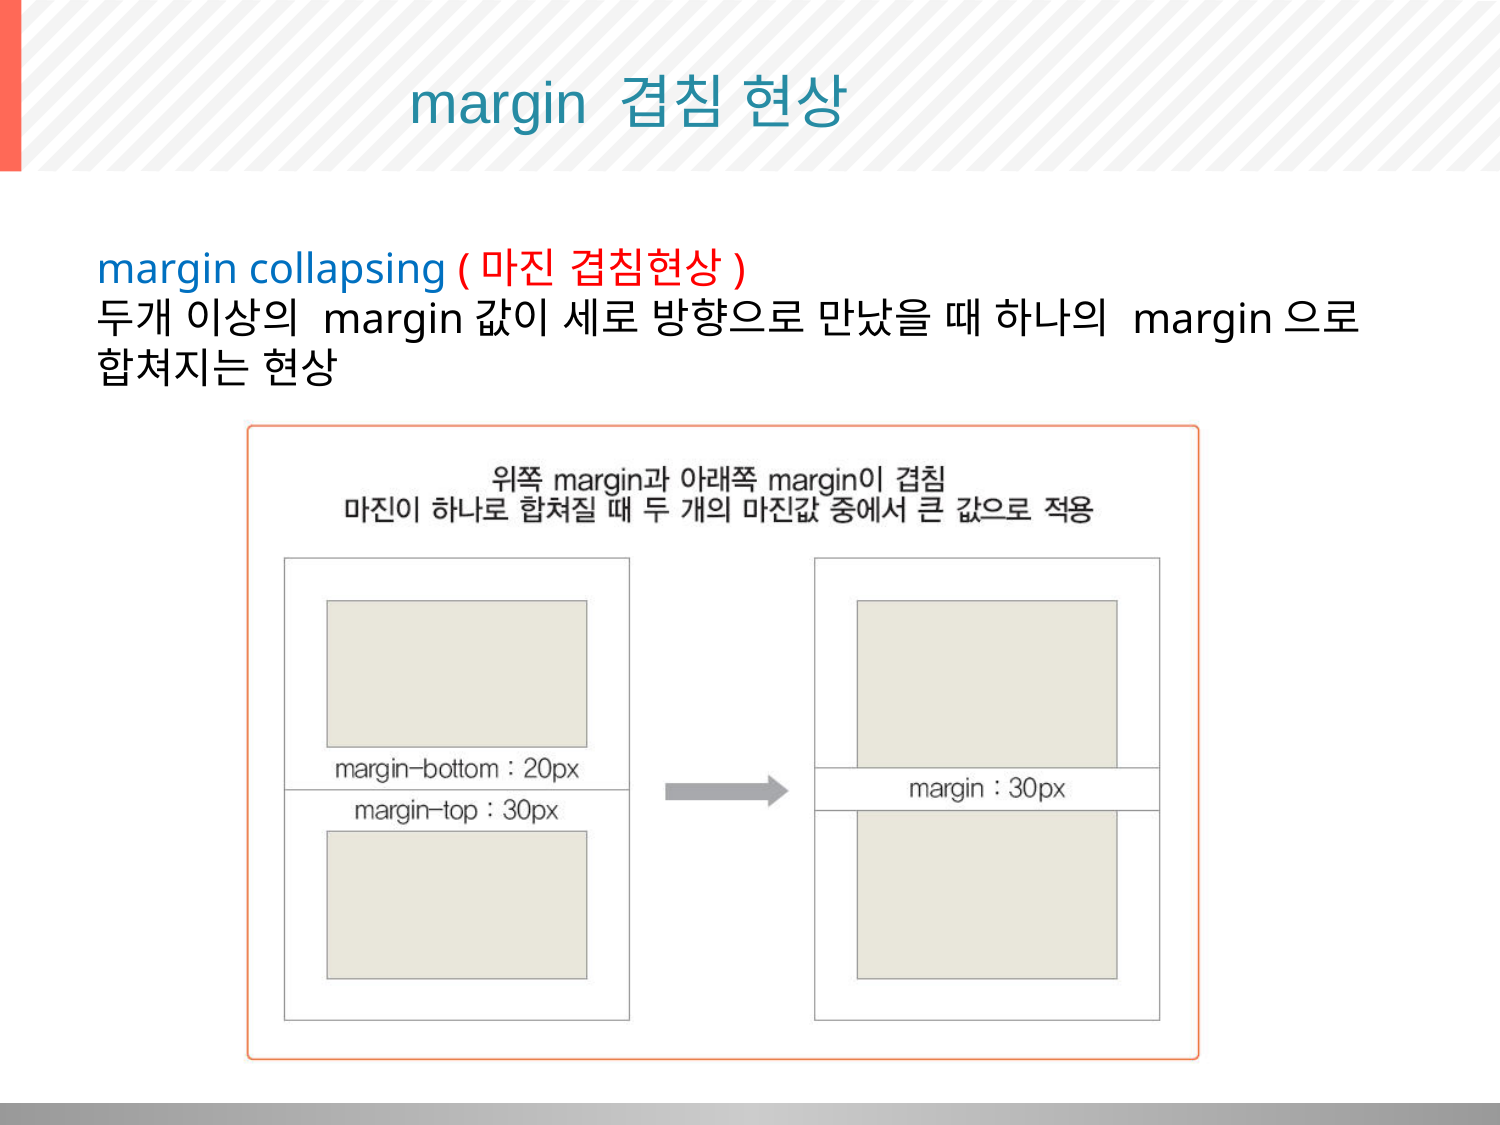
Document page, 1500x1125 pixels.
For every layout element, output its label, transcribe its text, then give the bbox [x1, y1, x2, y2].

text_box margin collapsing (마진 겹침현상) 두개 이상의 margin값이 세로 방향으로 만났을 때 하나의 margin으로 합쳐지는 현상 [81, 234, 1418, 400]
title margin 겹침 현상 [394, 37, 1500, 163]
picture [234, 410, 1214, 1071]
